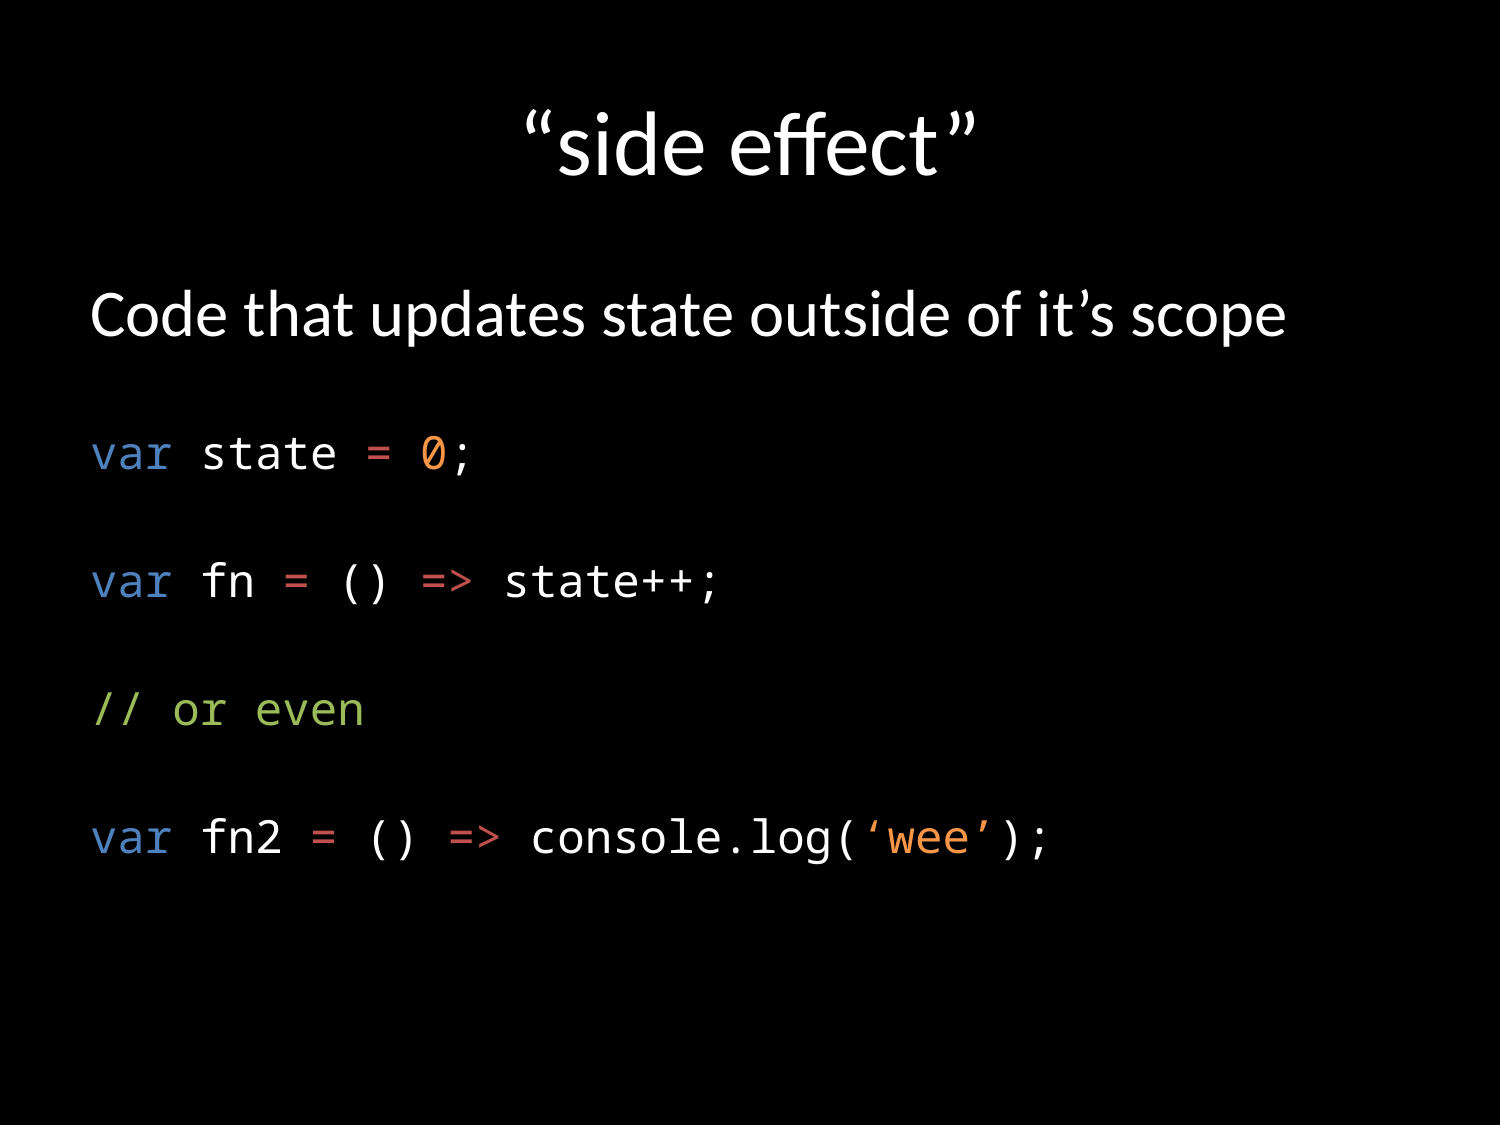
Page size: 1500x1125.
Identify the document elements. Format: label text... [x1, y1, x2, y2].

title “side effect” [75, 45, 1425, 233]
list Code that updates state outside of it’s scope var state = 0; var fn = () => state++; // or even var fn2 = () => console.log(‘wee’); [75, 262, 1425, 1005]
